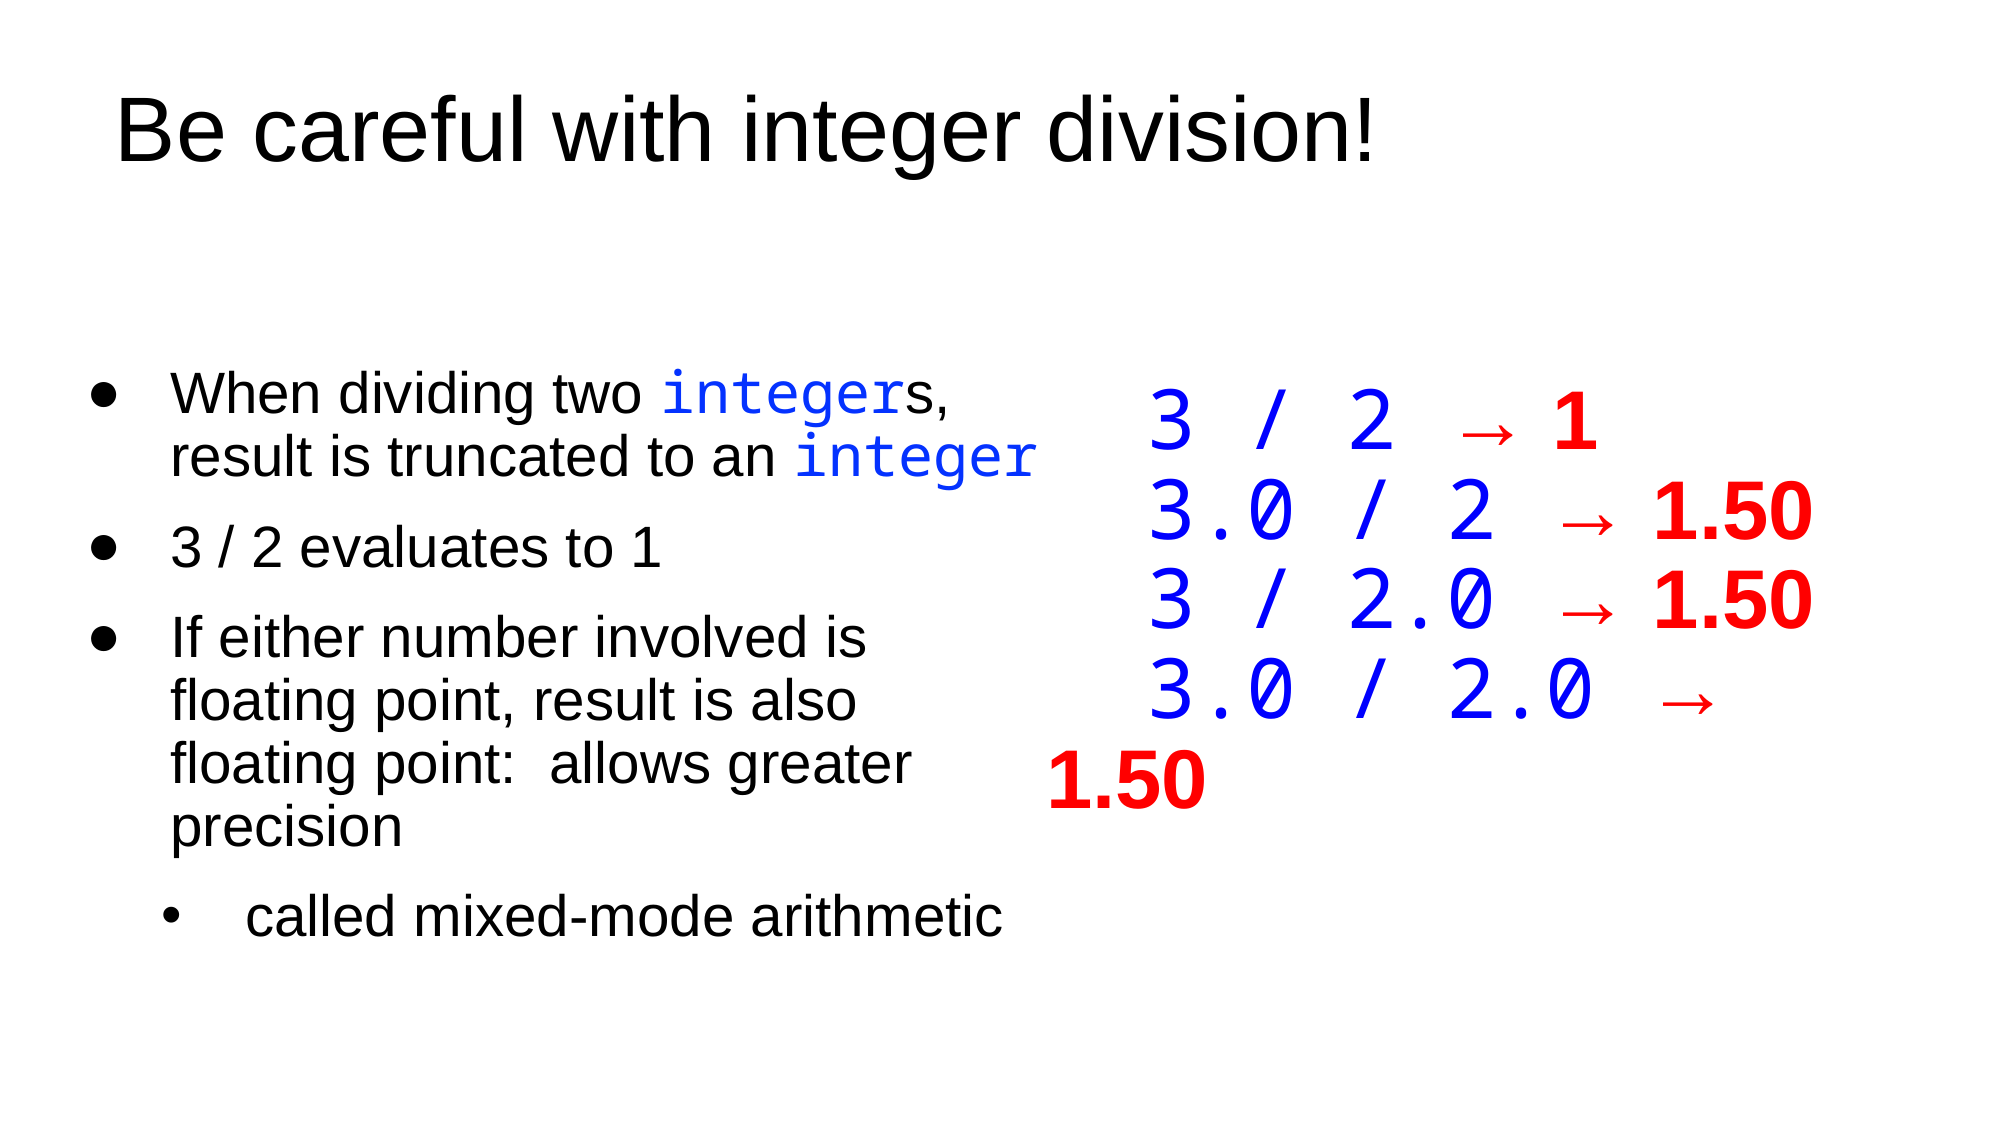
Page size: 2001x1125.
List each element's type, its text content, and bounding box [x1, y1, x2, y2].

title Be careful with integer division! [99, 38, 1900, 226]
list 3 / 2 → 1 3.0 / 2 → 1.50 3 / 2.0 → 1.50 3.0 / 2.0 → 1.50 [1026, 226, 1900, 1013]
list When dividing two integers, result is truncated to an integer 3 / 2 evaluates to 1 If either number involved is floating point, result is also floating point: allows greater precision called mixed-mode arithmetic [50, 249, 1077, 1064]
